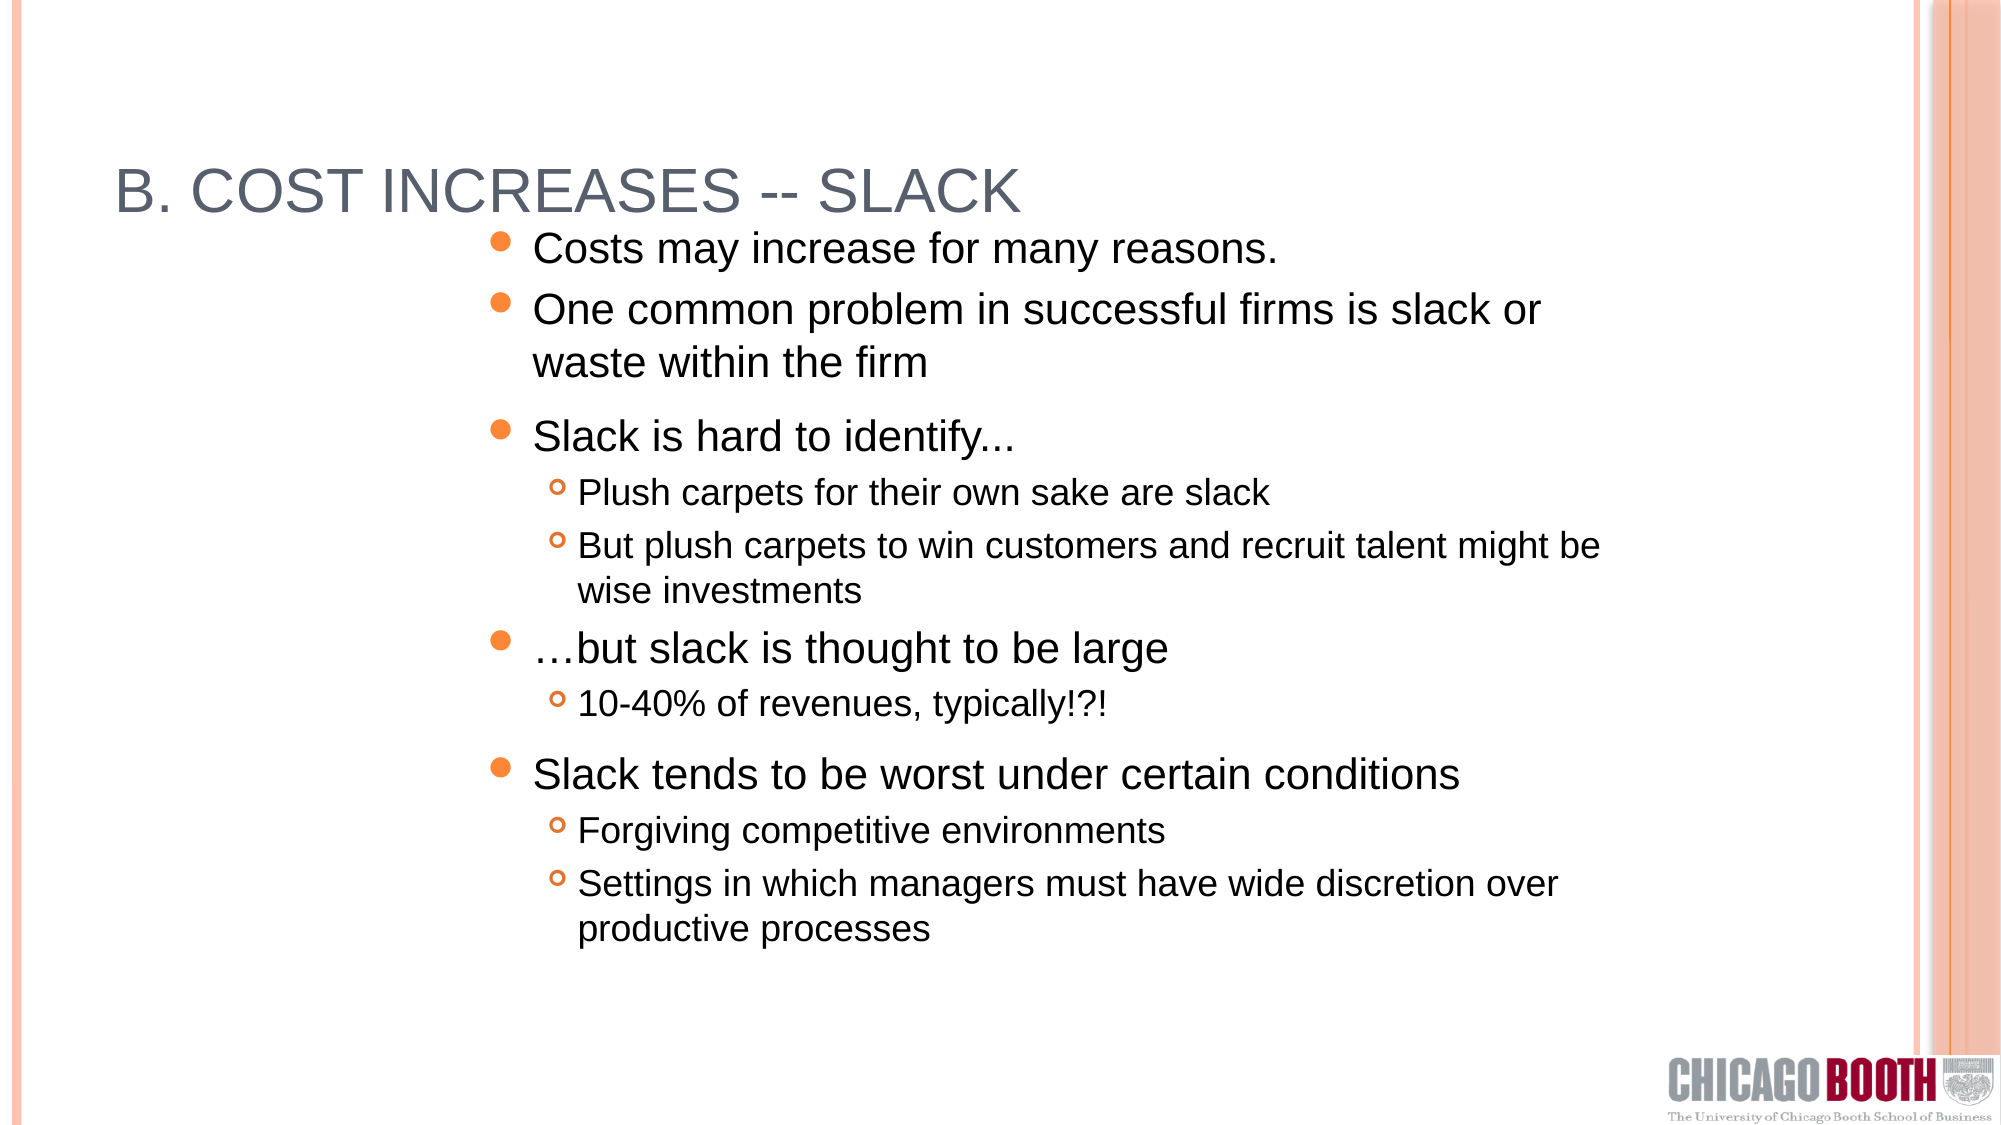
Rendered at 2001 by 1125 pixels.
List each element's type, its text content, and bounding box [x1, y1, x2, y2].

list Costs may increase for many reasons. One common problem in successful firms is slack or waste within the firm Slack is hard to identify... Plush carpets for their own sake are slack But plush carpets to win customers and recruit talent might be wise investments …but slack is thought to be large 10-40% of revenues, typically!?! Slack tends to be worst under certain conditions Forgiving competitive environments Settings in which managers must have wide discretion over productive processes [412, 212, 1638, 926]
picture [1661, 1055, 2000, 1125]
title b. Cost increases -- Slack [99, 45, 1734, 233]
